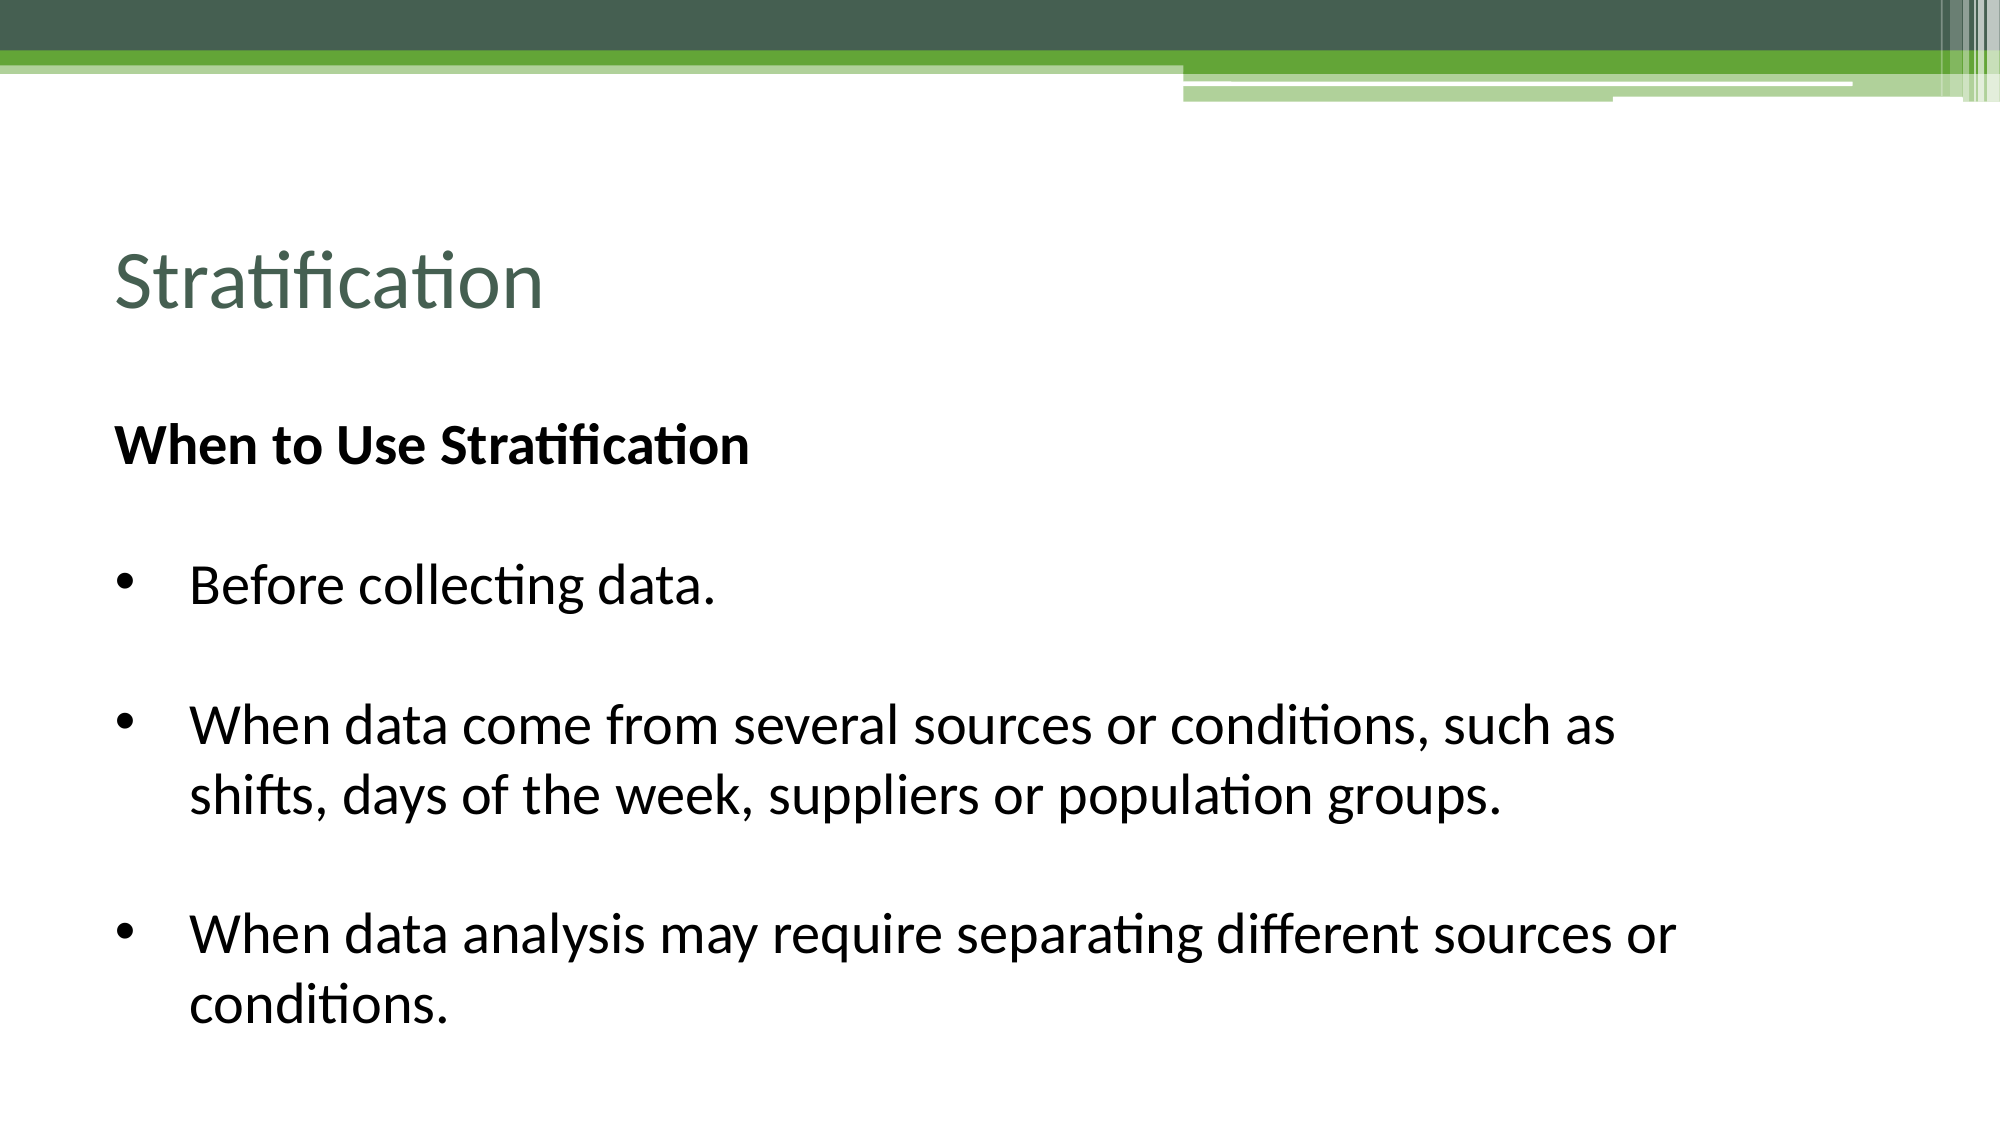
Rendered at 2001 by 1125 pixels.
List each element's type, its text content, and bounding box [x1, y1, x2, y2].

text_box When to Use Stratification Before collecting data. When data come from several sources or conditions, such as shifts, days of the week, suppliers or population groups. When data analysis may require separating different sources or conditions. [99, 398, 1777, 1043]
title Stratification [99, 187, 1900, 363]
